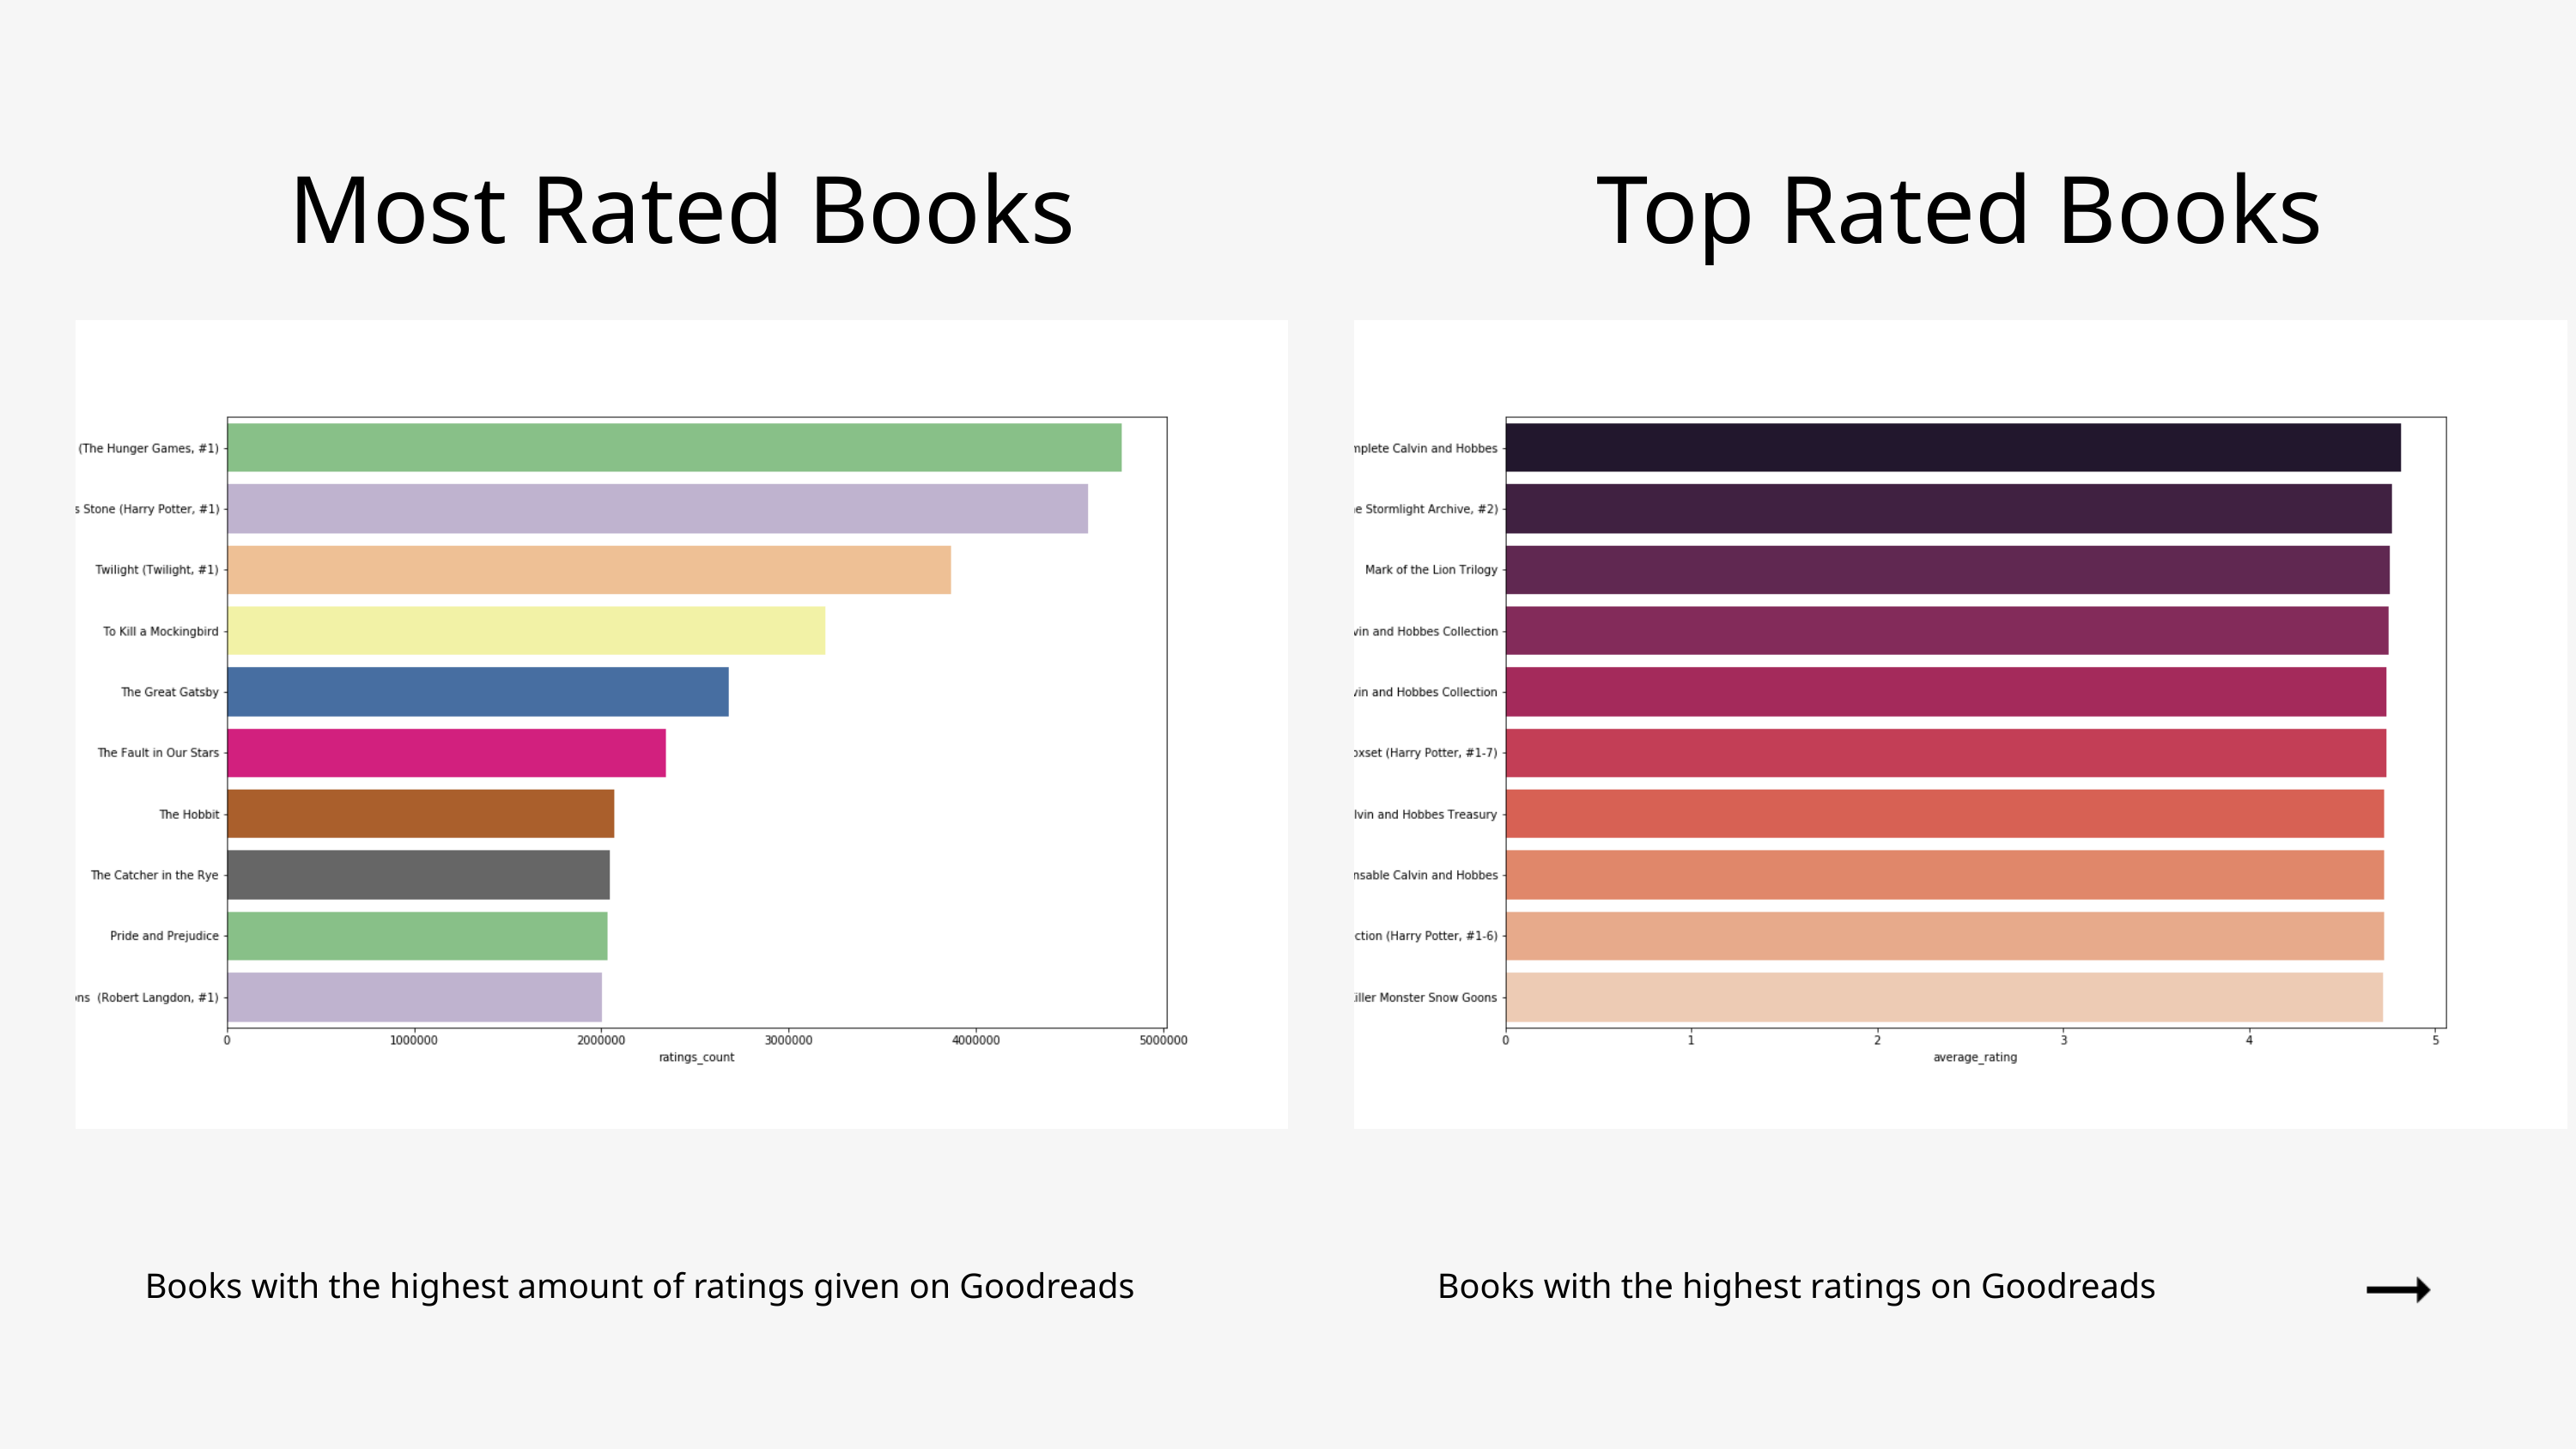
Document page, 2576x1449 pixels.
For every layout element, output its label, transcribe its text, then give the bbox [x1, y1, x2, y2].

picture [76, 319, 1289, 1129]
text_box Books with the highest amount of ratings given on Goodreads [144, 1258, 1166, 1306]
picture [1353, 319, 2567, 1129]
text_box Most Rated Books [76, 131, 1288, 262]
text_box Top Rated Books [1354, 131, 2567, 262]
text_box Books with the highest ratings on Goodreads [1437, 1258, 2458, 1306]
picture [2366, 1276, 2432, 1304]
